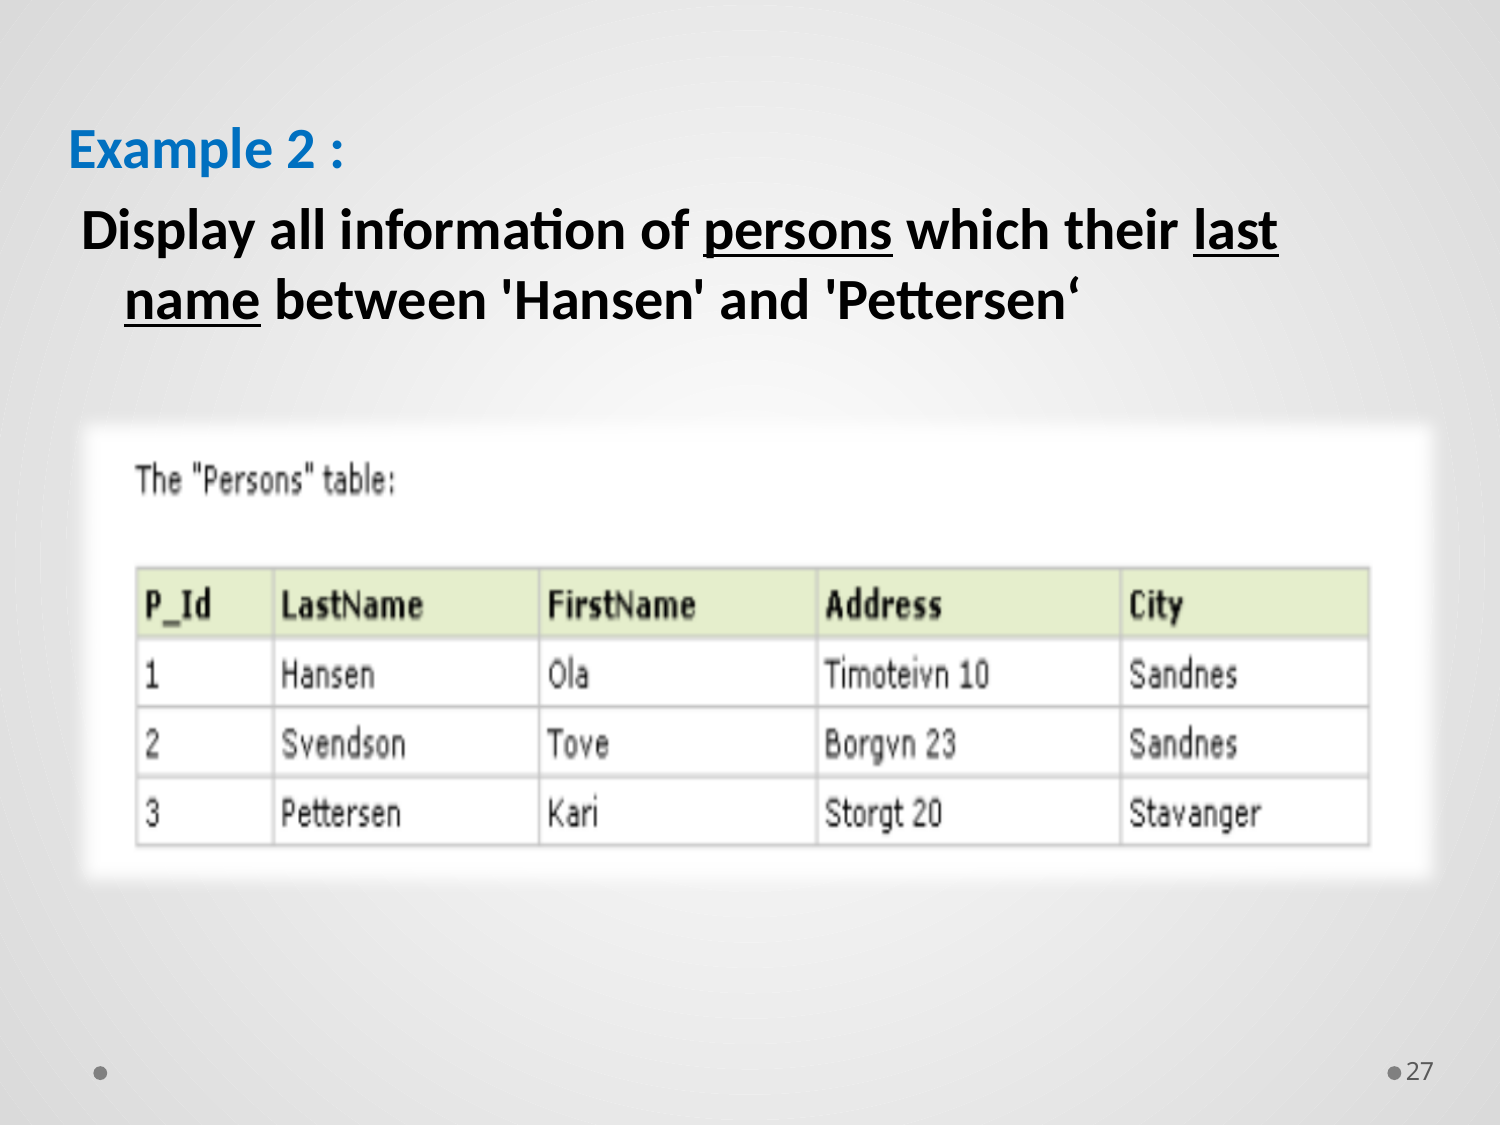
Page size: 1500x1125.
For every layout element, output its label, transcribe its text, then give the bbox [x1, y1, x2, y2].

picture [67, 408, 1448, 894]
list Example 2 : Display all information of persons which their last name between 'Hansen' and 'Pettersen‘ [53, 30, 1354, 692]
slide_number 27 [1401, 1042, 1494, 1103]
